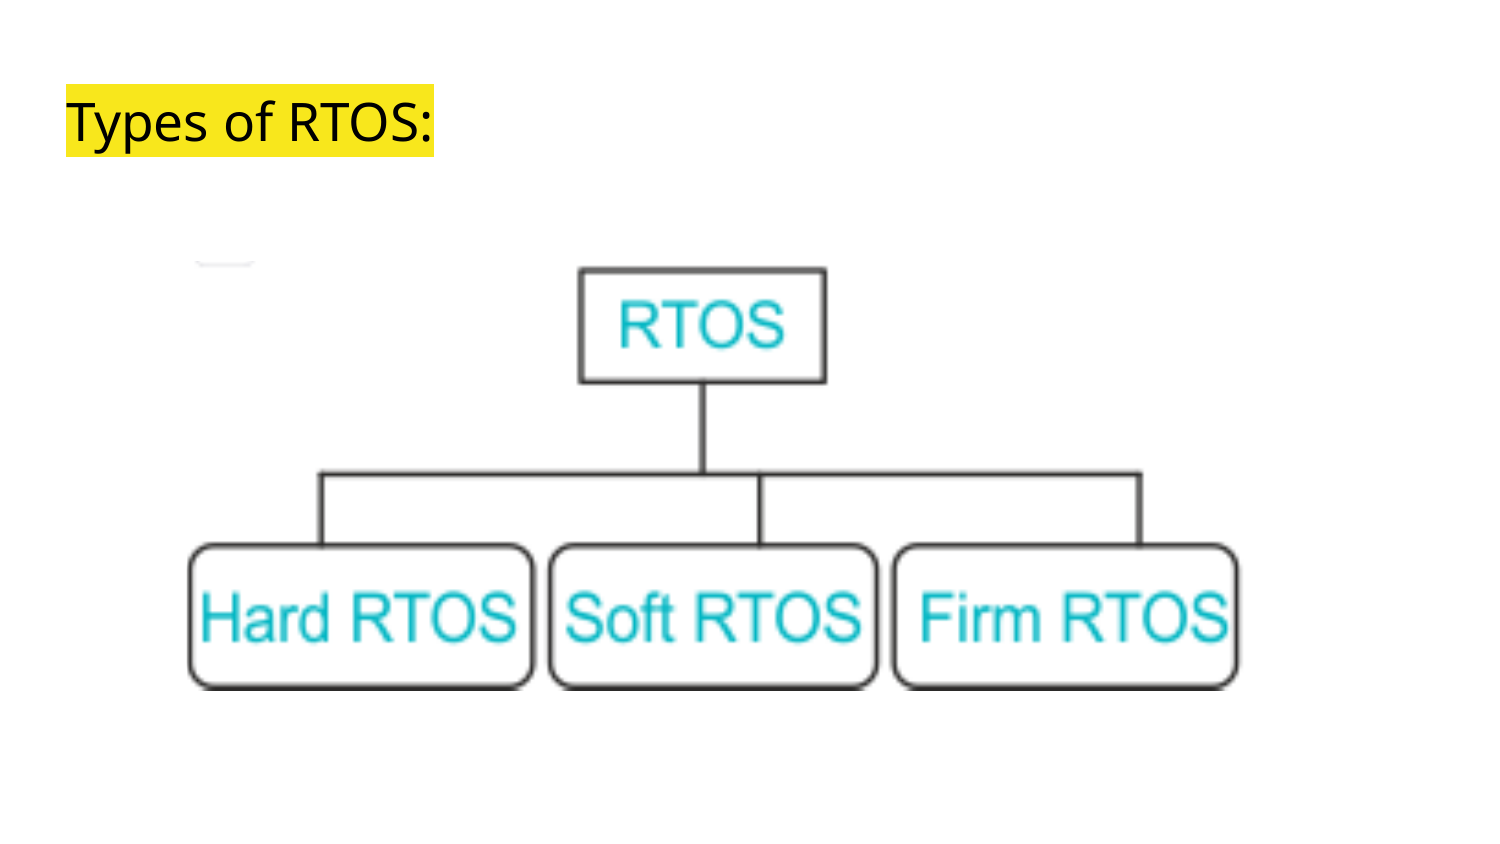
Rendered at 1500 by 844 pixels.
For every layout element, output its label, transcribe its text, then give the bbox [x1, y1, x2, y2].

picture [186, 261, 1247, 691]
title Types of RTOS: [51, 72, 1449, 167]
